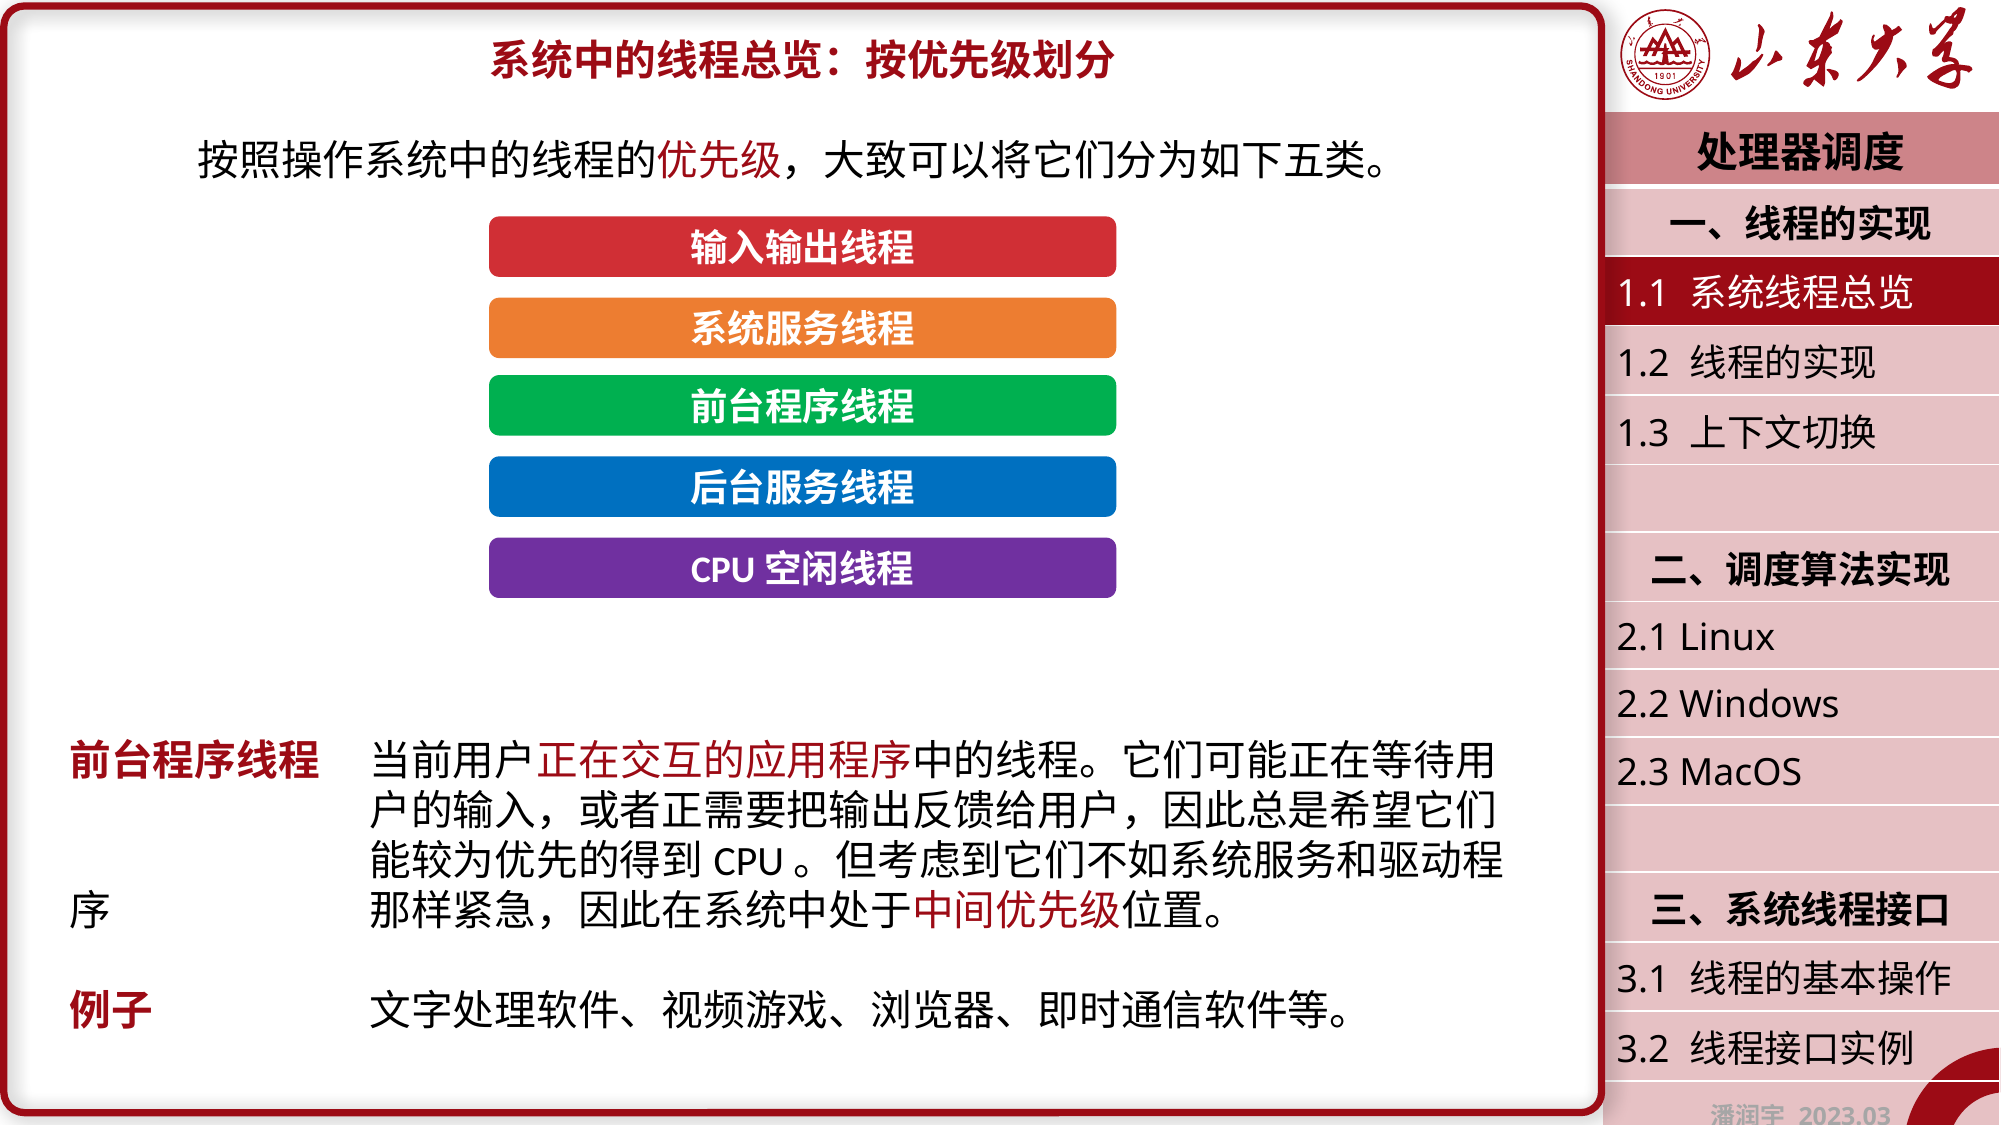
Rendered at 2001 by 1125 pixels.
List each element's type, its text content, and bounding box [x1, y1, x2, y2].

table_cell setrlimit [1610, 112, 1614, 184]
table_cell [1619, 806, 1999, 871]
table_cell 潘润宇 2023.03 [1603, 1082, 1999, 1125]
table_cell 一、线程的实现 [1618, 189, 1999, 255]
table_cell 2.2 Windows [1610, 943, 1614, 1010]
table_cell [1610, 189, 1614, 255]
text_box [1620, 5, 1977, 100]
table_cell 二、调度算法实现 [1610, 806, 1614, 871]
table_header 处理器调度 [1618, 112, 1999, 184]
table_cell [1603, 1082, 1614, 1116]
text_box 系统中的线程总览：按优先级划分 按照操作系统中的线程的优先级，大致可以将它们分为如下五类。 前台程序线程 当前用户正在交互的应用程序中的线程。它们可能正在等待用 户的输入，或者正需要把输出反馈给用户，因此总是希望它们 能较为优先的得到CPU。但考虑到它们不如系统服务和驱动程序 那样紧急，因此在系统中处于中间优先级位置。 例子 文字处理软件、视频游戏、浏览器、即时通信软件等。 [54, 26, 1551, 1042]
text_box 后台服务线程 [488, 455, 1118, 518]
table_cell 3.2 线程接口实例 [1619, 1012, 1999, 1080]
table_cell 1.2 线程的实现 [1618, 326, 1999, 394]
table_cell 1.1 系统线程总览 [1610, 533, 1614, 601]
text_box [1610, 326, 1614, 394]
table_cell 1.2 线程的实现 [1610, 602, 1614, 668]
table_cell 一、线程的实现 [1610, 465, 1614, 531]
text_box 前台程序线程 [488, 374, 1118, 437]
text_box 系统服务线程 [488, 296, 1118, 360]
table_cell [1610, 738, 1614, 804]
table_cell 3.1 线程的基本操作 [1619, 943, 1999, 1010]
table_cell 2.3 MacOS [1619, 738, 1999, 804]
text_box CPU空闲线程 [488, 536, 1118, 600]
table_header 处理器调度 [1610, 396, 1614, 464]
table_cell 2.1 Linux [1619, 602, 1999, 668]
table_cell 2.1 Linux [1610, 873, 1614, 941]
table_cell [1618, 465, 1999, 531]
table_cell 1.3 上下文切换 [1618, 396, 1999, 464]
table_cell 设置线程栈大小 [1610, 257, 1614, 325]
table_cell 1.3 上下文切换 [1610, 670, 1614, 736]
text_box [2, 4, 1603, 1114]
table_cell 1.1 系统线程总览 [1618, 257, 1999, 325]
text_box 输入输出线程 [488, 215, 1118, 278]
table_cell 三、系统线程接口 [1619, 873, 1999, 941]
table_cell 2.2 Windows [1619, 670, 1999, 736]
table_cell 二、调度算法实现 [1619, 533, 1999, 601]
table_cell 2.3 MacOS [1610, 1012, 1614, 1080]
